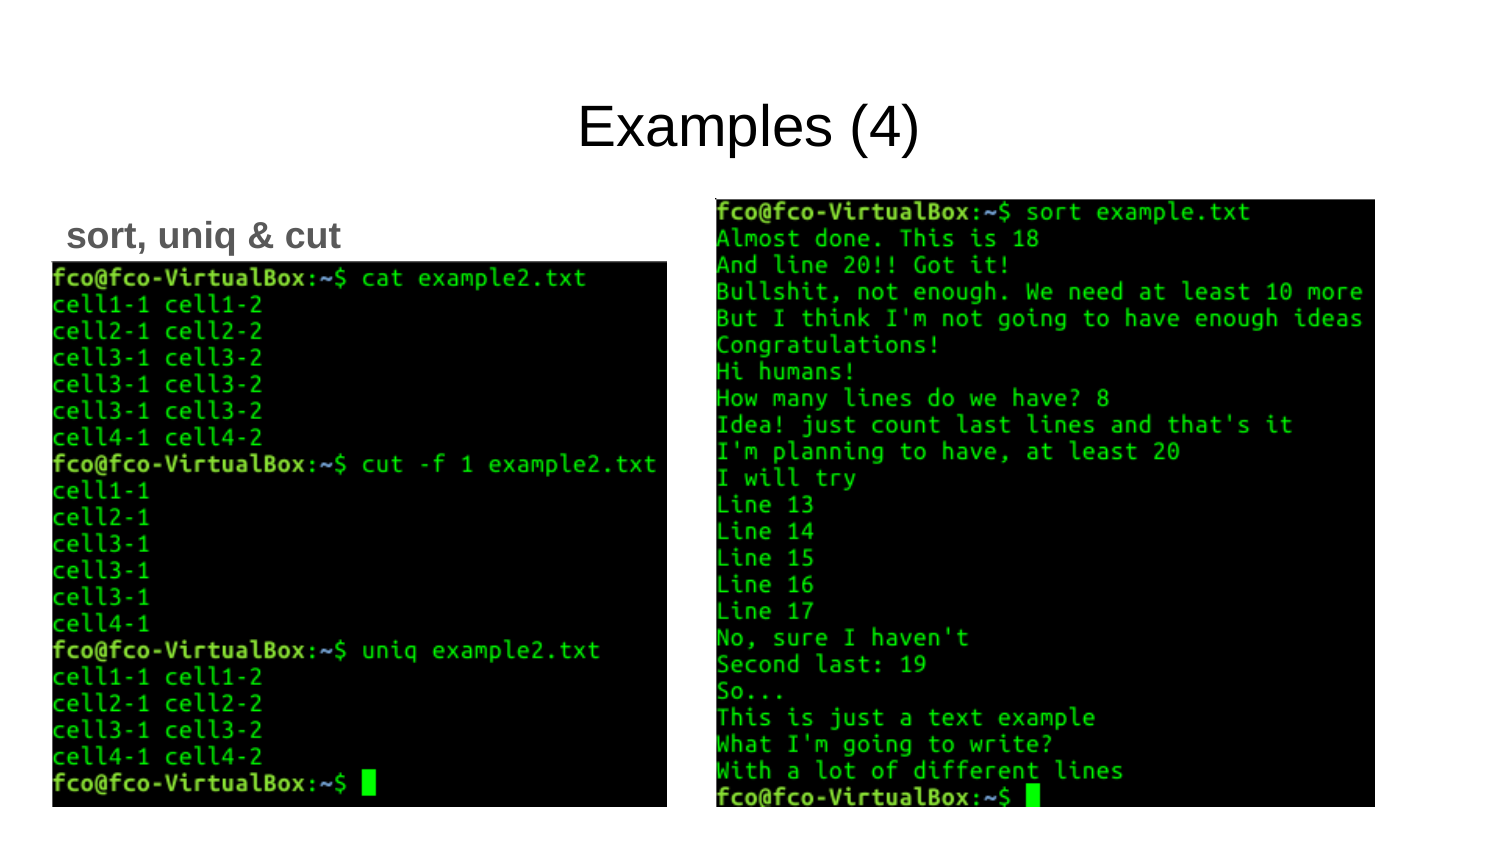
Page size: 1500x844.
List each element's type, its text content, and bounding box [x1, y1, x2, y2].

list sort, uniq & cut [51, 189, 1449, 750]
picture [714, 198, 1375, 807]
picture [50, 261, 667, 807]
title Examples (4) [51, 72, 1449, 167]
